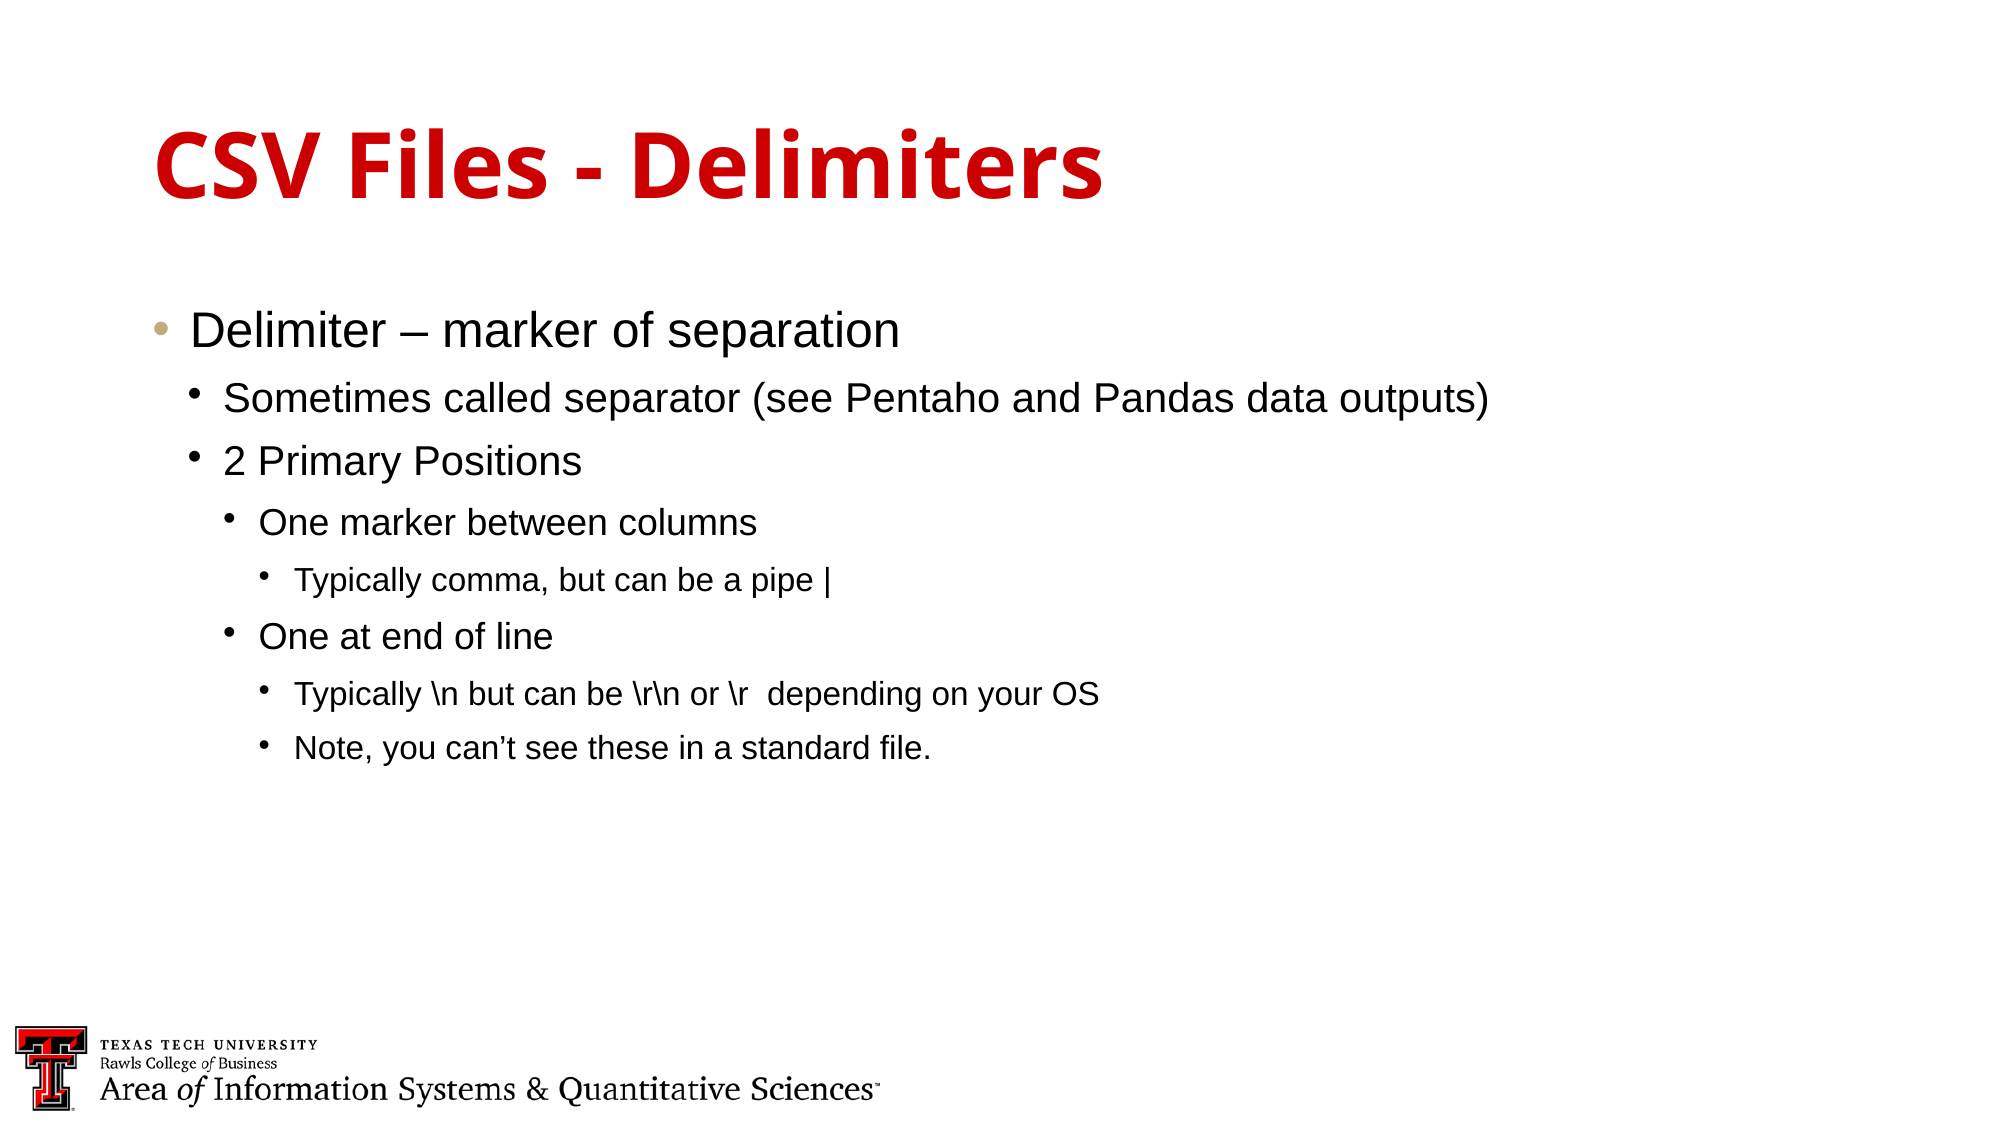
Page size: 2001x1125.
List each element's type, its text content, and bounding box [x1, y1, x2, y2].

text_box Delimiter – marker of separation Sometimes called separator (see Pentaho and Pandas data outputs) 2 Primary Positions One marker between columns Typically comma, but can be a pipe | One at end of line Typically \n but can be \r\n or \r depending on your OS Note, you can’t see these in a standard file. [137, 299, 1863, 1013]
text_box CSV Files - Delimiters [137, 59, 1863, 277]
picture [0, 1011, 894, 1125]
